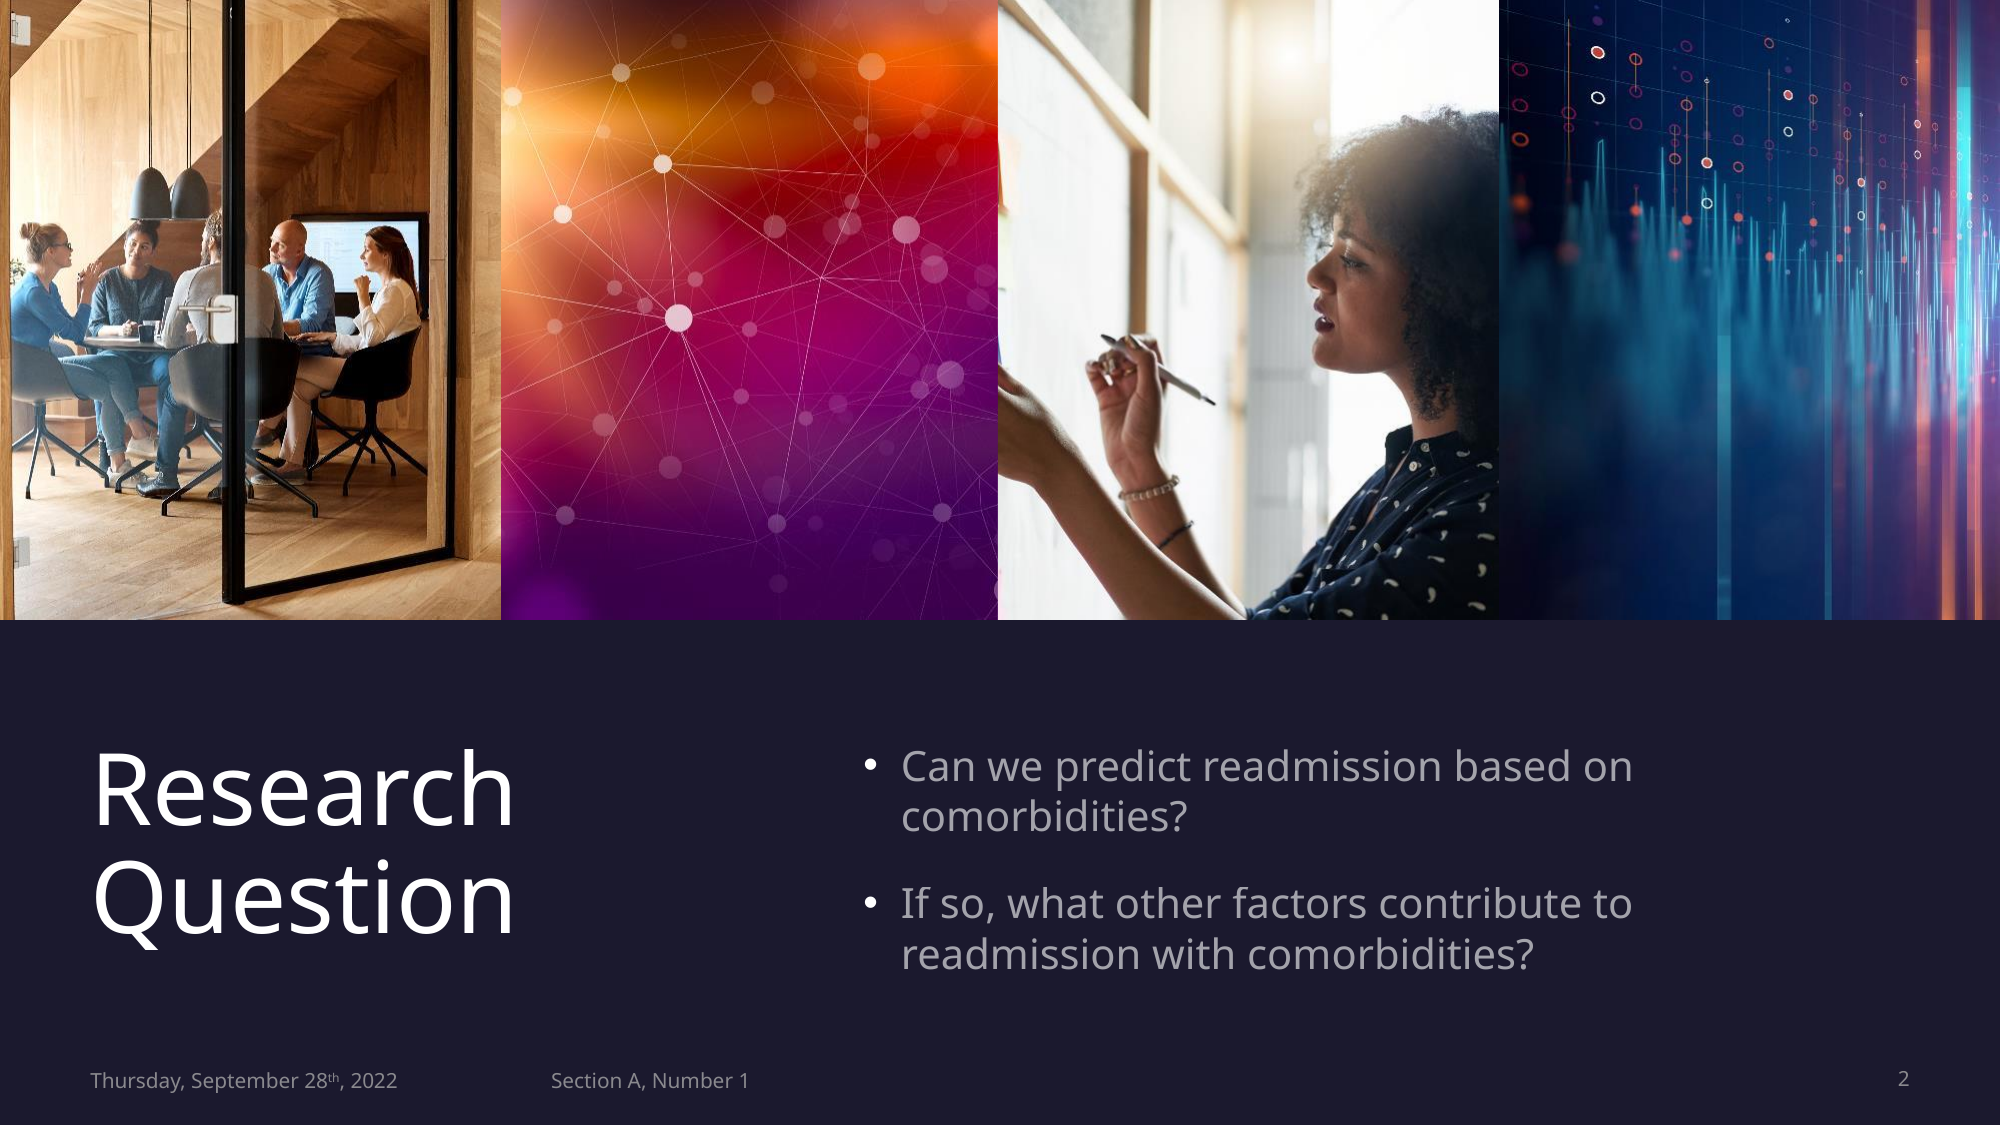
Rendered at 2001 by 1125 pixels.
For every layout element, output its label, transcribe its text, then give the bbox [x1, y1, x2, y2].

list Can we predict readmission based on comorbidities? If so, what other factors contribute to readmission with comorbidities? [863, 739, 1884, 997]
picture [0, 0, 2000, 620]
slide_number 2 [1632, 1067, 1910, 1093]
title Research Question [90, 739, 829, 996]
footer Section A, Number 1 [551, 1067, 1598, 1093]
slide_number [90, 1067, 522, 1093]
